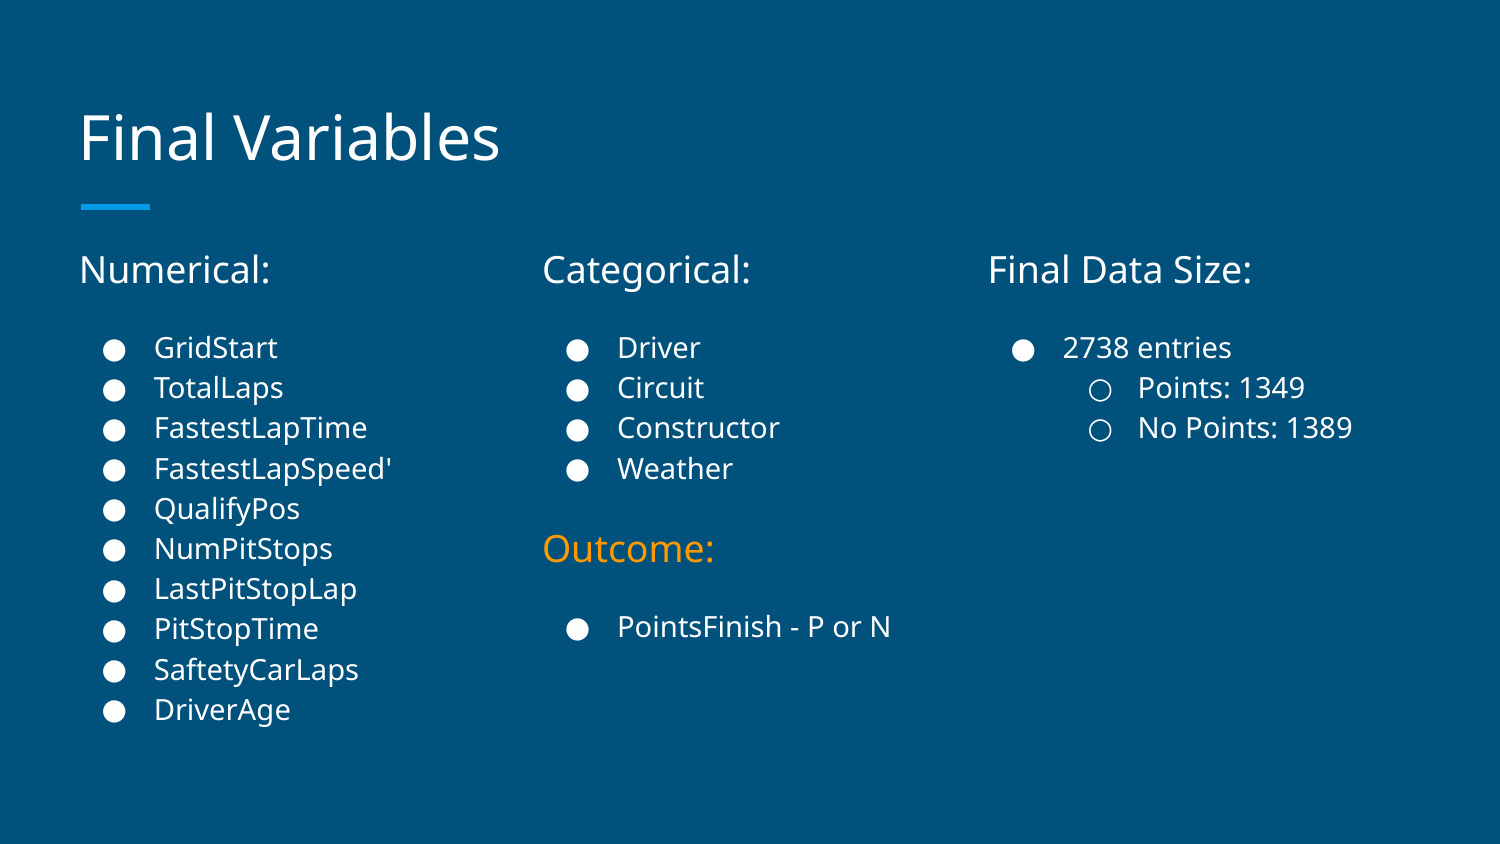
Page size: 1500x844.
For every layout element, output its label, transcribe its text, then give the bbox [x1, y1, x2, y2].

title Final Variables [63, 75, 1437, 188]
text_box Final Data Size: 2738 entries Points: 1349 No Points: 1389 [972, 224, 1465, 477]
list Numerical: GridStart TotalLaps FastestLapTime FastestLapSpeed' QualifyPos NumPitStops LastPitStopLap PitStopTime SaftetyCarLaps DriverAge [63, 224, 527, 730]
list Categorical: Driver Circuit Constructor Weather Outcome: PointsFinish - P or N [527, 224, 1184, 730]
